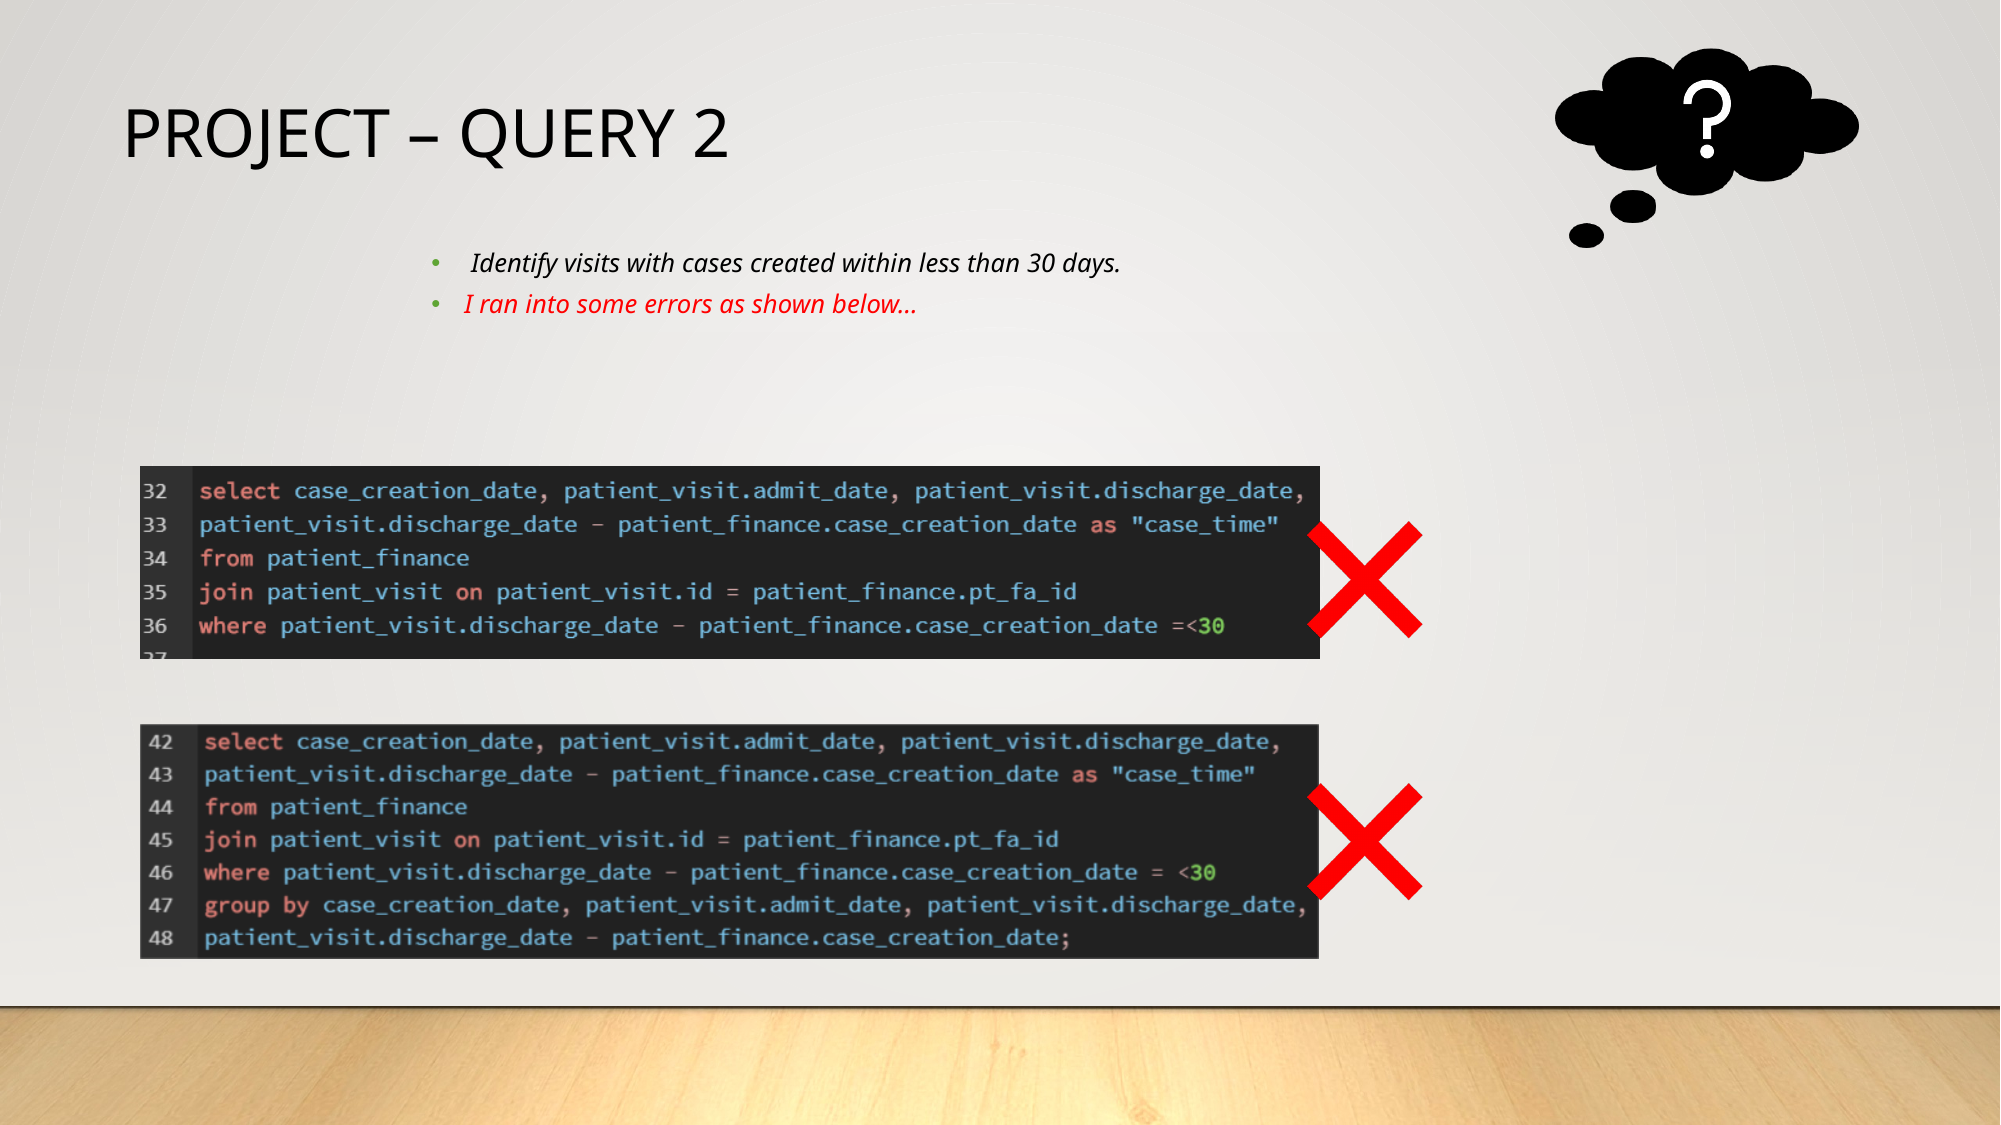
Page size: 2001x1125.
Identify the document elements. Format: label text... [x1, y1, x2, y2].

picture [140, 724, 1443, 959]
text_box Project – Query 2 [107, 92, 845, 204]
picture [1520, 15, 1894, 281]
picture [140, 466, 1443, 659]
text_box Identify visits with cases created within less than 30 days. I ran into some errors as shown below… [416, 233, 1310, 328]
picture [0, 1006, 2000, 1125]
